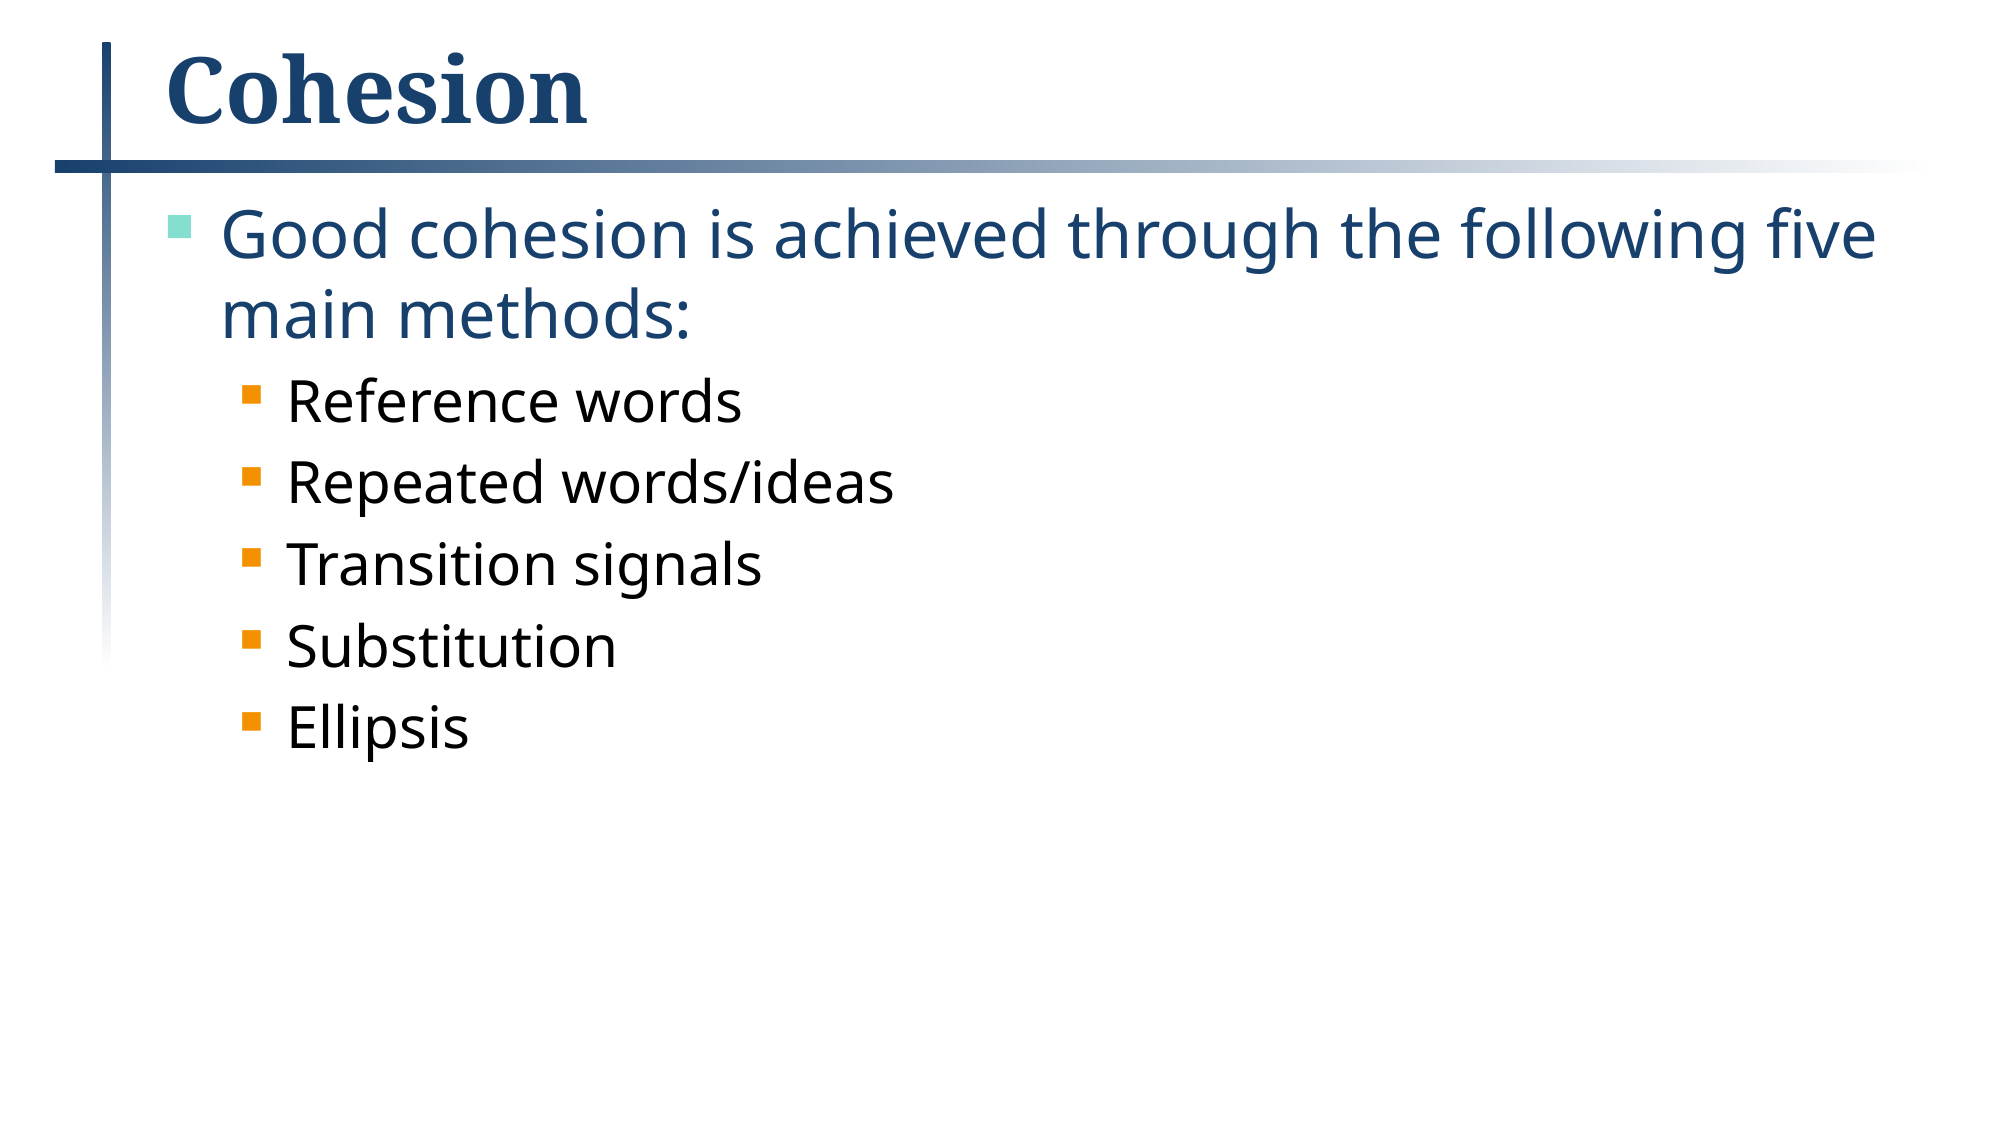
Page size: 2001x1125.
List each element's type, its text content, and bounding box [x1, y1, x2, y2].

list Good cohesion is achieved through the following five main methods: Reference words Repeated words/ideas Transition signals Substitution Ellipsis [149, 184, 1959, 1024]
title Cohesion [149, 23, 1957, 149]
